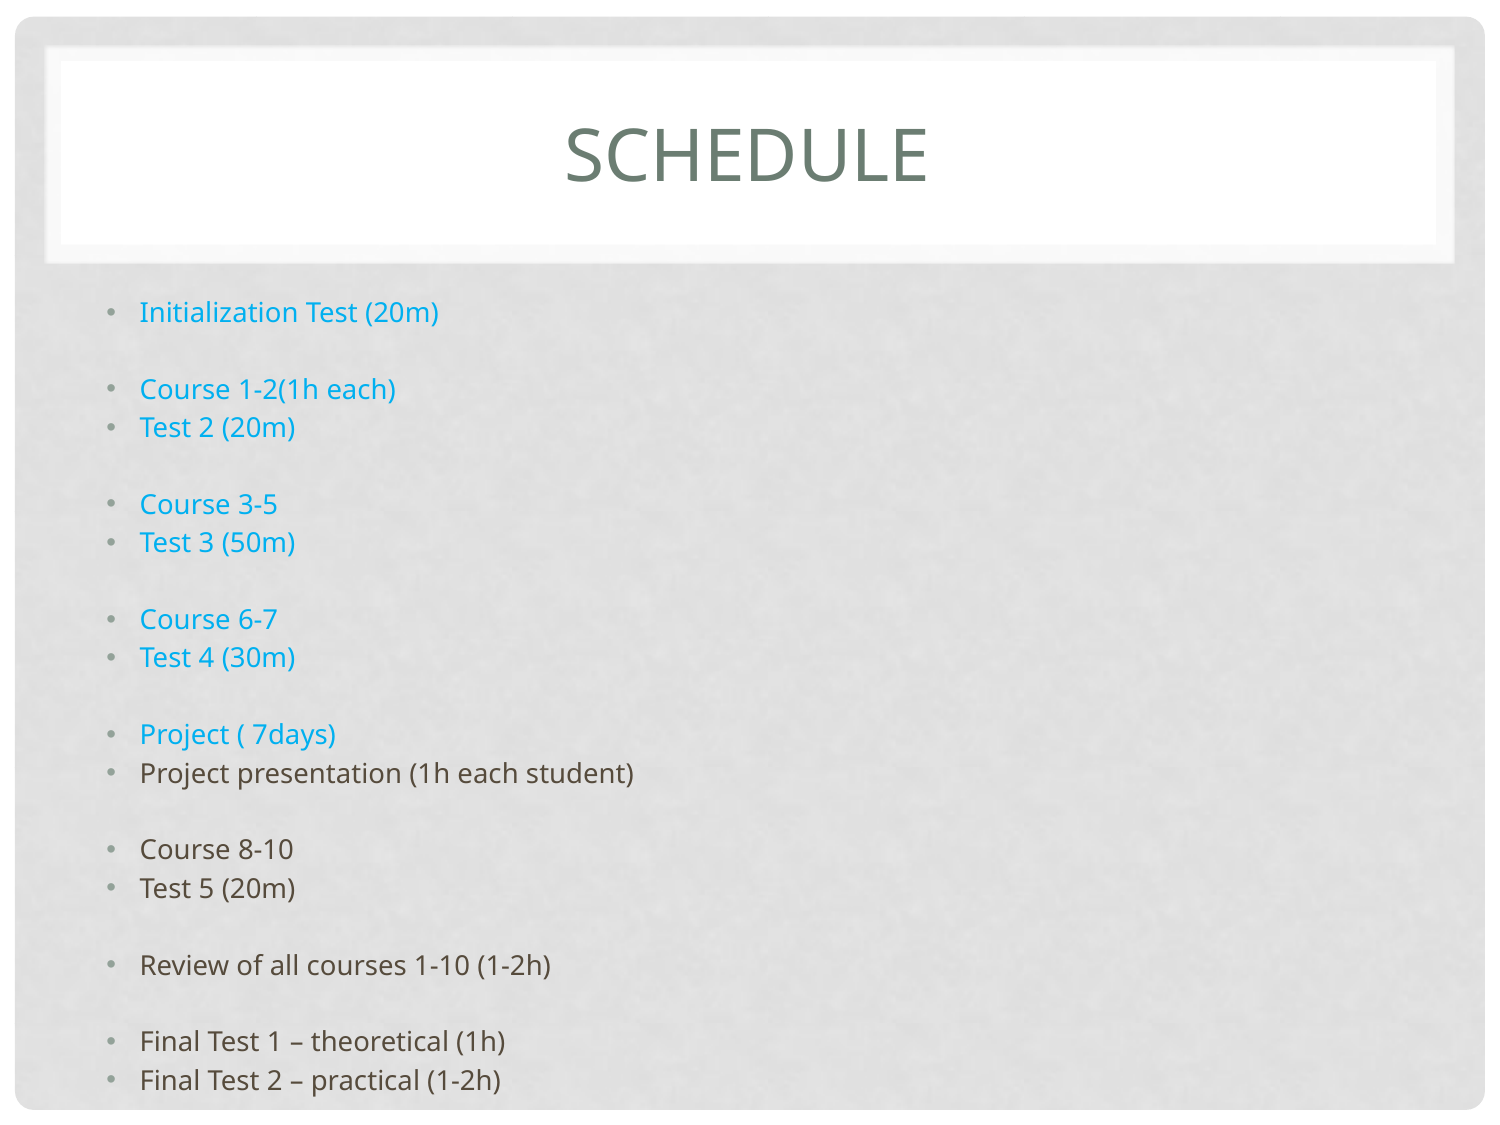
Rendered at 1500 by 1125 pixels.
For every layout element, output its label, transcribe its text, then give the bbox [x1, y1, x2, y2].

title Schedule [69, 66, 1425, 238]
list Initialization Test (20m) Course 1-2(1h each) Test 2 (20m) Course 3-5 Test 3 (50m) Course 6-7 Test 4 (30m) Project ( 7days) Project presentation (1h each student) Course 8-10 Test 5 (20m) Review of all courses 1-10 (1-2h) Final Test 1 – theoretical (1h) Final Test 2 – practical (1-2h) [75, 287, 1425, 1106]
